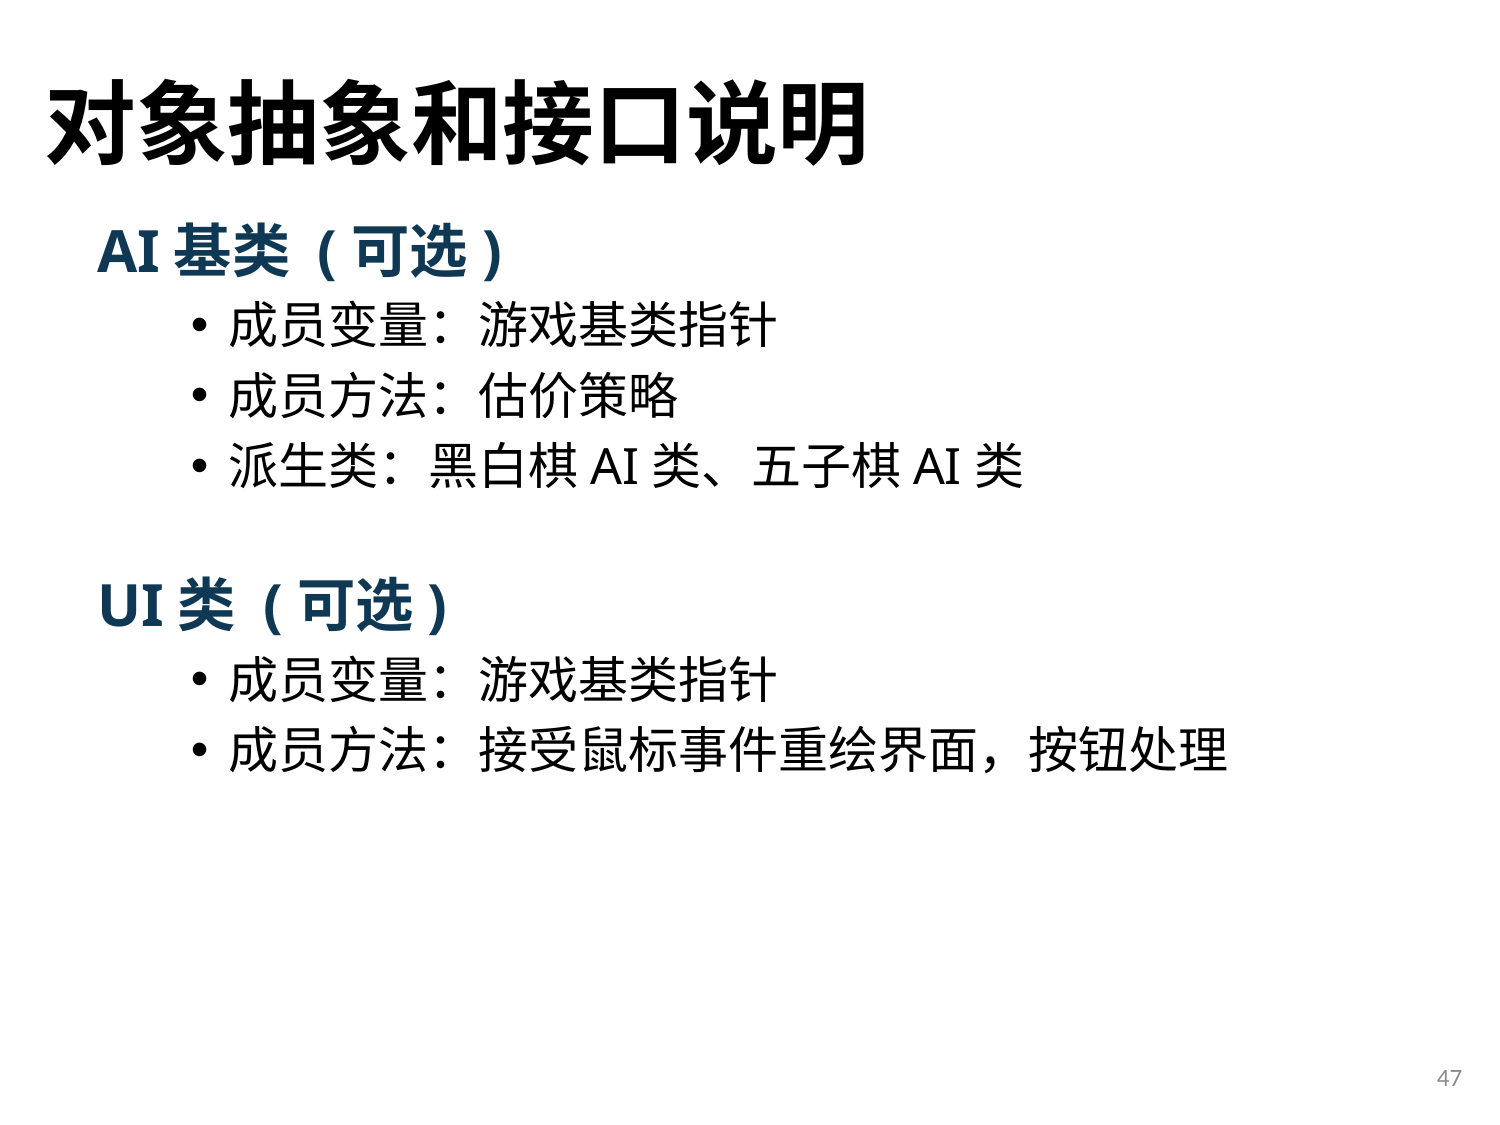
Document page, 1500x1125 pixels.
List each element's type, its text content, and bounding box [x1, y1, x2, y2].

title 对象抽象和接口说明 [29, 19, 1324, 208]
text_box UI类 (可选) 成员变量：游戏基类指针 成员方法：接受鼠标事件重绘界面，按钮处理 [29, 562, 1436, 1125]
slide_number 47 [1436, 1046, 1478, 1107]
text_box AI基类 (可选) 成员变量：游戏基类指针 成员方法：估价策略 派生类：黑白棋AI类、五子棋AI类 [29, 208, 1409, 562]
